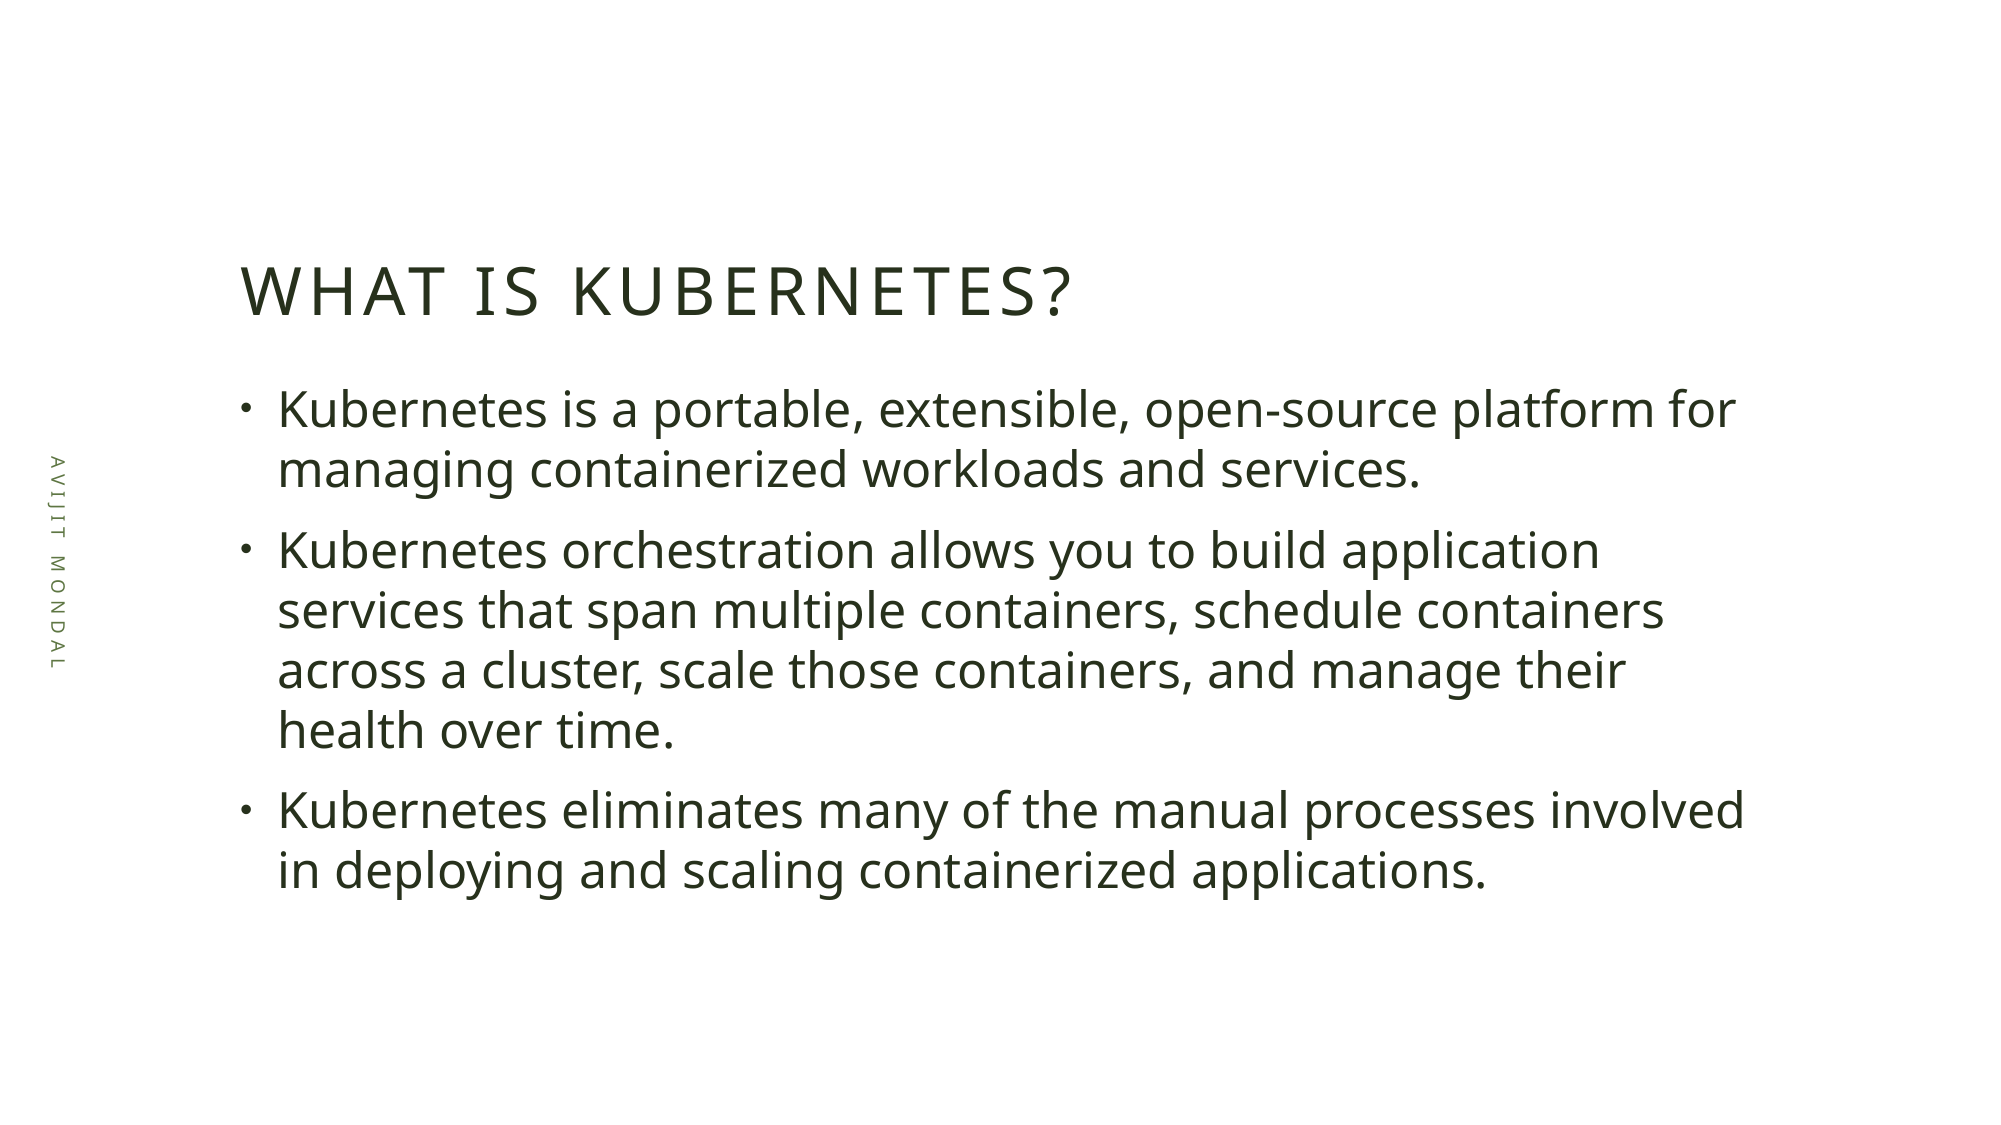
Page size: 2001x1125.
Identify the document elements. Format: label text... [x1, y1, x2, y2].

list Kubernetes is a portable, extensible, open-source platform for managing containerized workloads and services. Kubernetes orchestration allows you to build application services that span multiple containers, schedule containers across a cluster, scale those containers, and manage their health over time. Kubernetes eliminates many of the manual processes involved in deploying and scaling containerized applications. [225, 369, 1782, 1013]
footer Avijit Mondal [23, 224, 91, 900]
title What is Kubernetes? [225, 112, 1782, 338]
